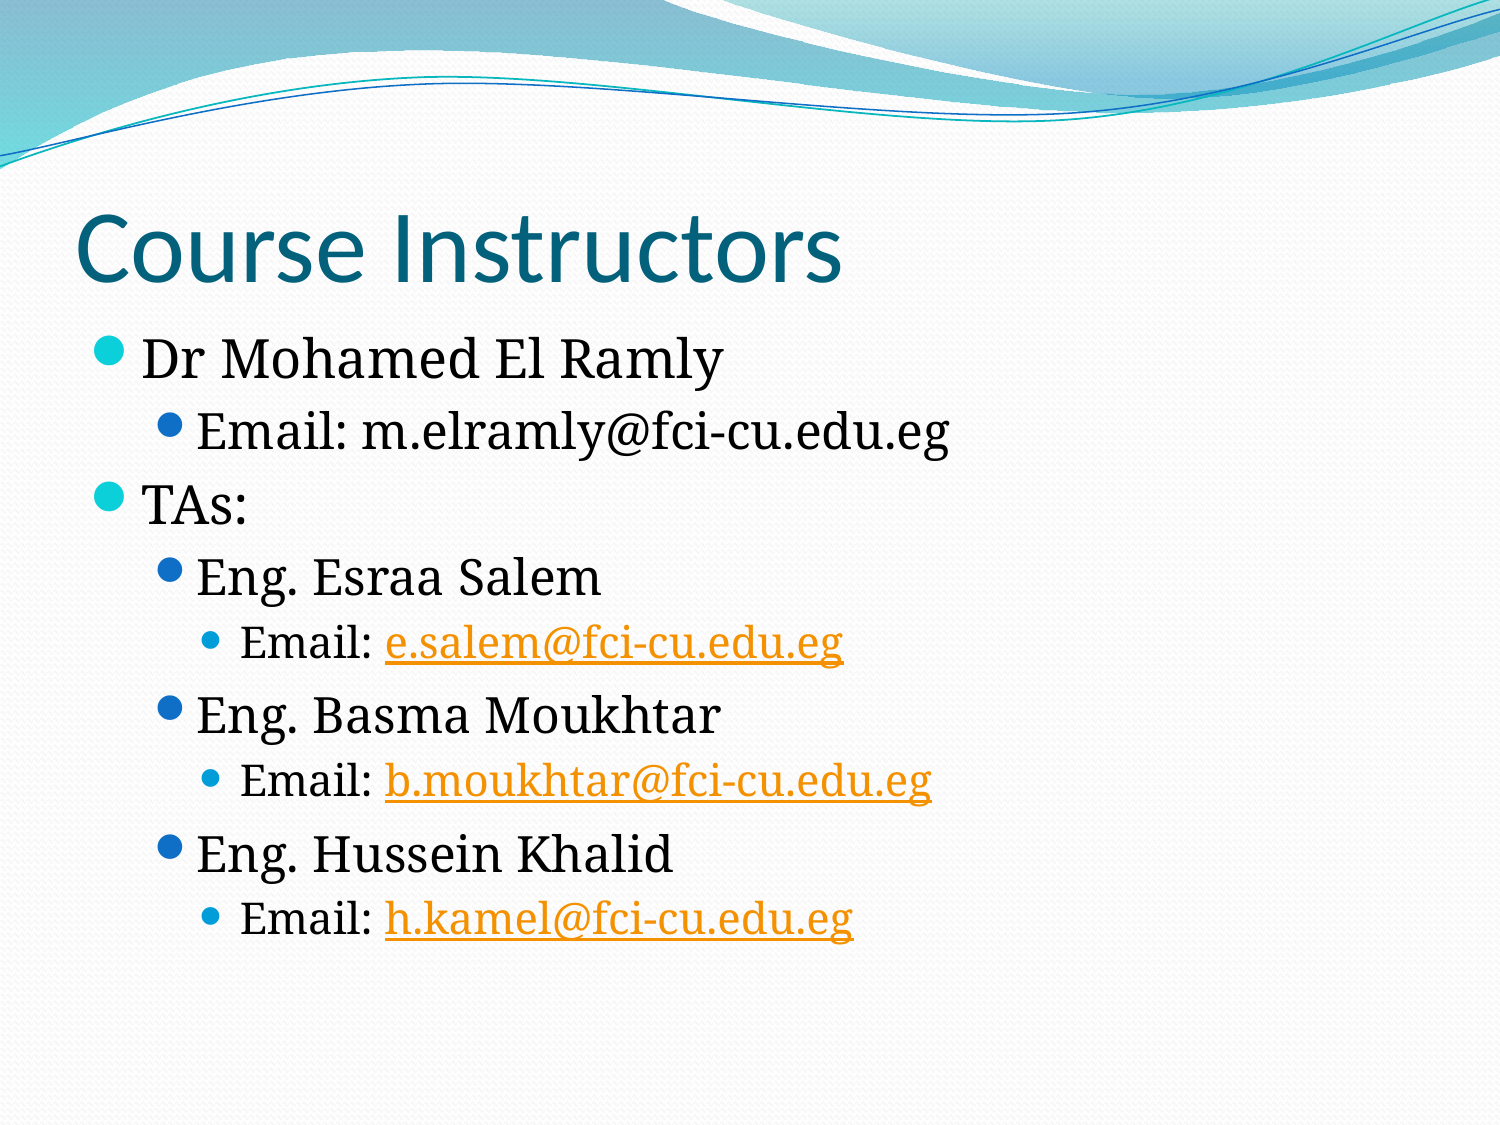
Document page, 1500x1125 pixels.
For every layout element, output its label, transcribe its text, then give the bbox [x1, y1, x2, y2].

title Course Instructors [75, 115, 1425, 303]
list Dr Mohamed El Ramly Email: m.elramly@fci-cu.edu.eg TAs: Eng. Esraa Salem Email: e.salem@fci-cu.edu.eg Eng. Basma Moukhtar Email: b.moukhtar@fci-cu.edu.eg Eng. Hussein Khalid Email: h.kamel@fci-cu.edu.eg [75, 317, 1425, 1038]
